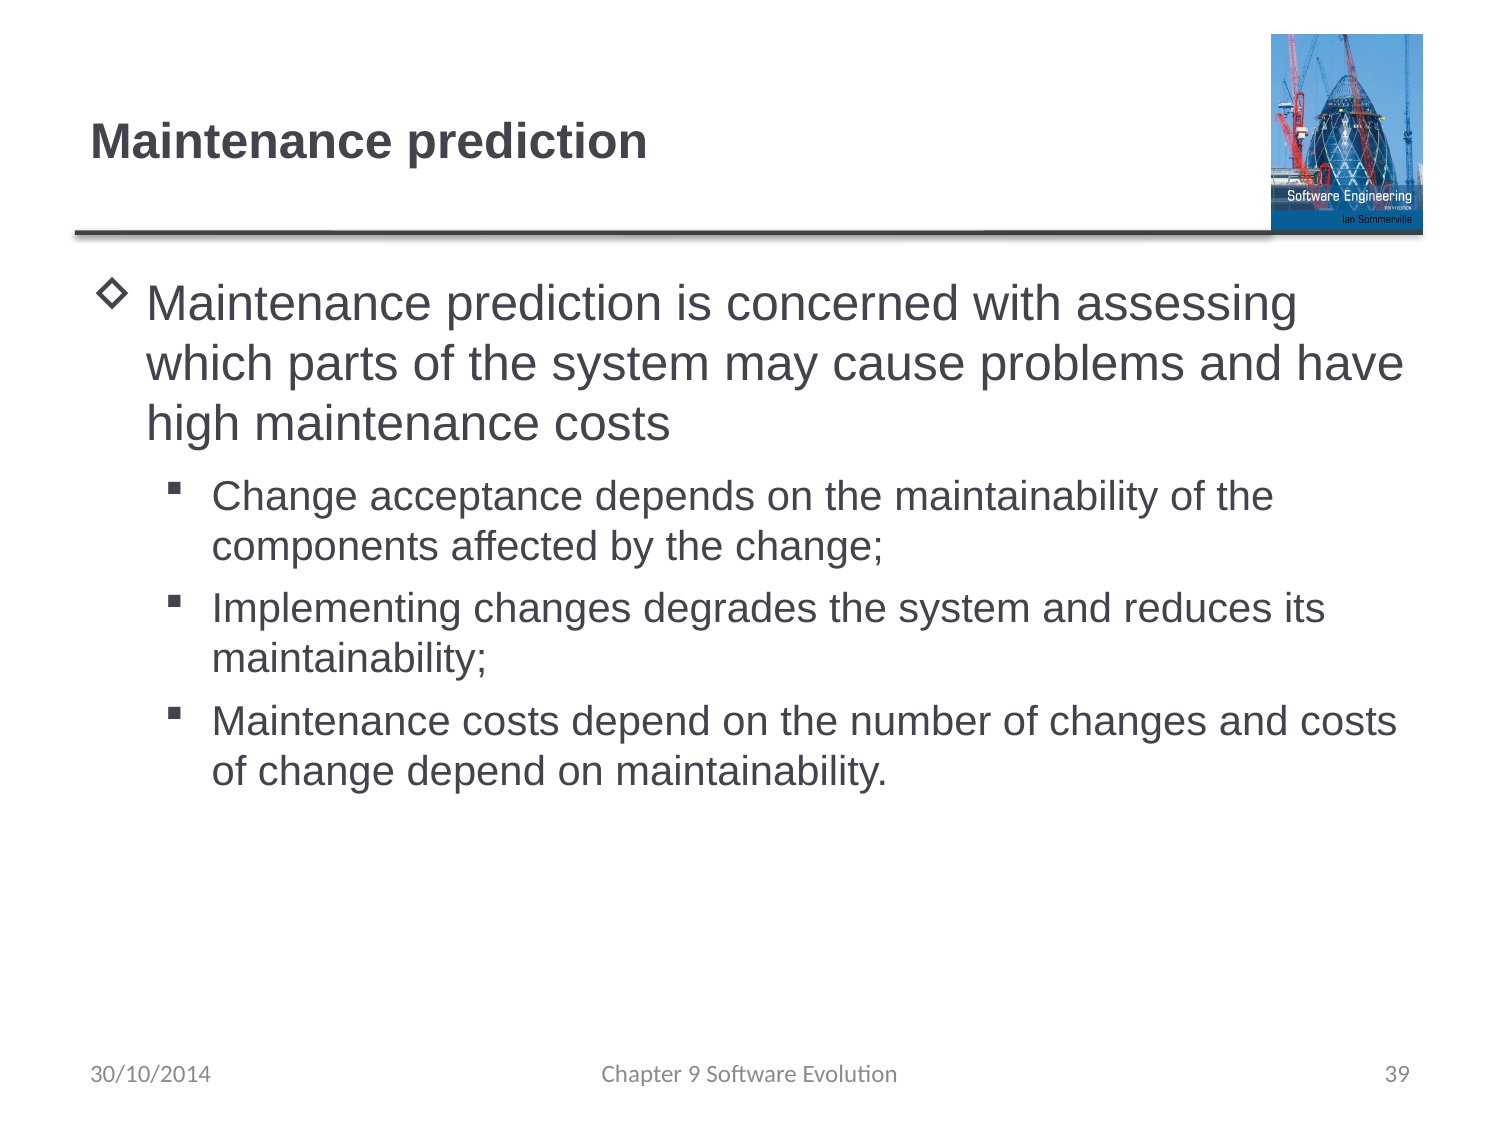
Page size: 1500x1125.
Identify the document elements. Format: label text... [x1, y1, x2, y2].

picture [1271, 34, 1423, 230]
list Maintenance prediction is concerned with assessing which parts of the system may cause problems and have high maintenance costs Change acceptance depends on the maintainability of the components affected by the change; Implementing changes degrades the system and reduces its maintainability; Maintenance costs depend on the number of changes and costs of change depend on maintainability. [75, 262, 1425, 1005]
footer Chapter 9 Software Evolution [512, 1042, 988, 1103]
slide_number 39 [1074, 1042, 1425, 1103]
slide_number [75, 1042, 425, 1103]
title Maintenance prediction [74, 44, 1272, 233]
